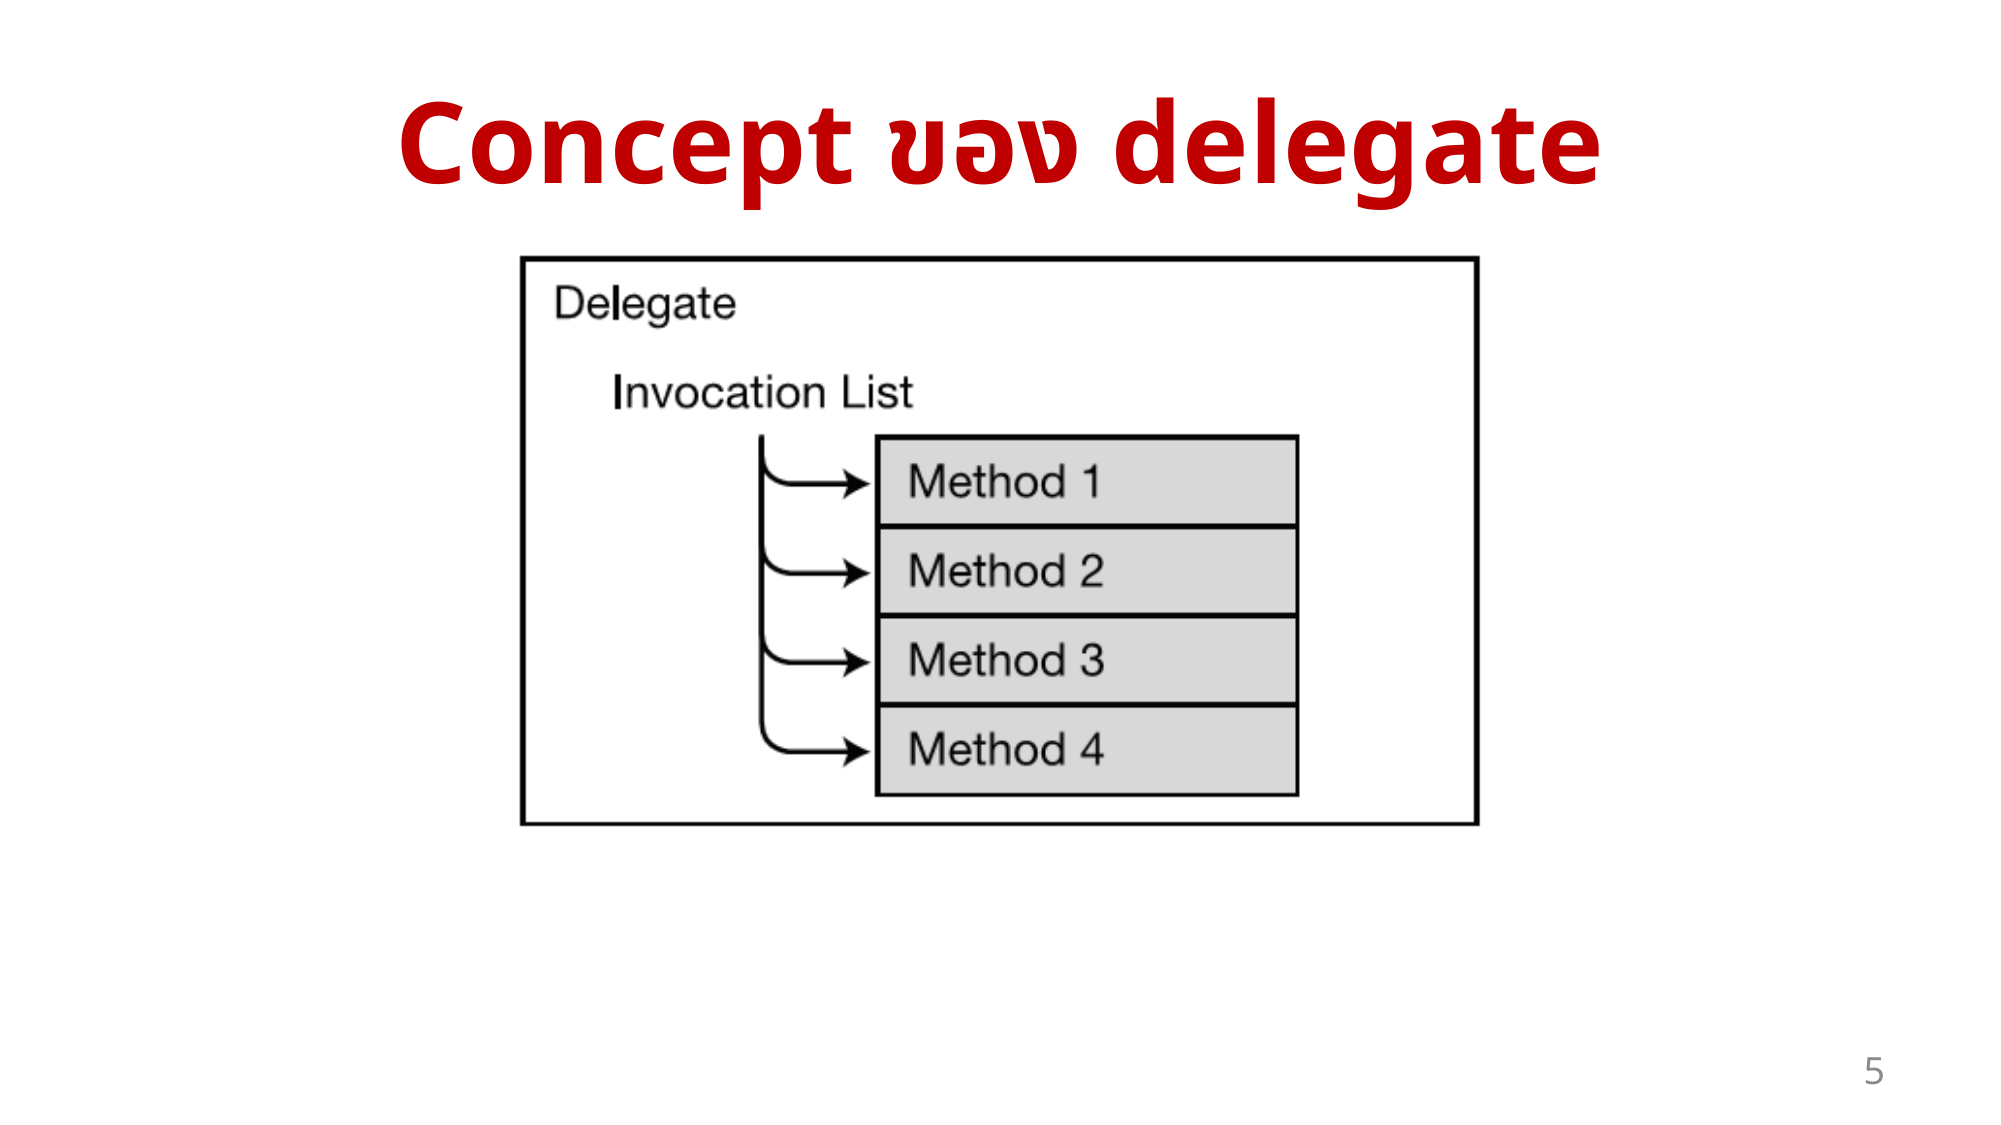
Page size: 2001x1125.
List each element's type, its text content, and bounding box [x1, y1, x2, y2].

title Concept ของ delegate [99, 45, 1900, 233]
picture [503, 237, 1487, 841]
slide_number 5 [1433, 1042, 1900, 1103]
